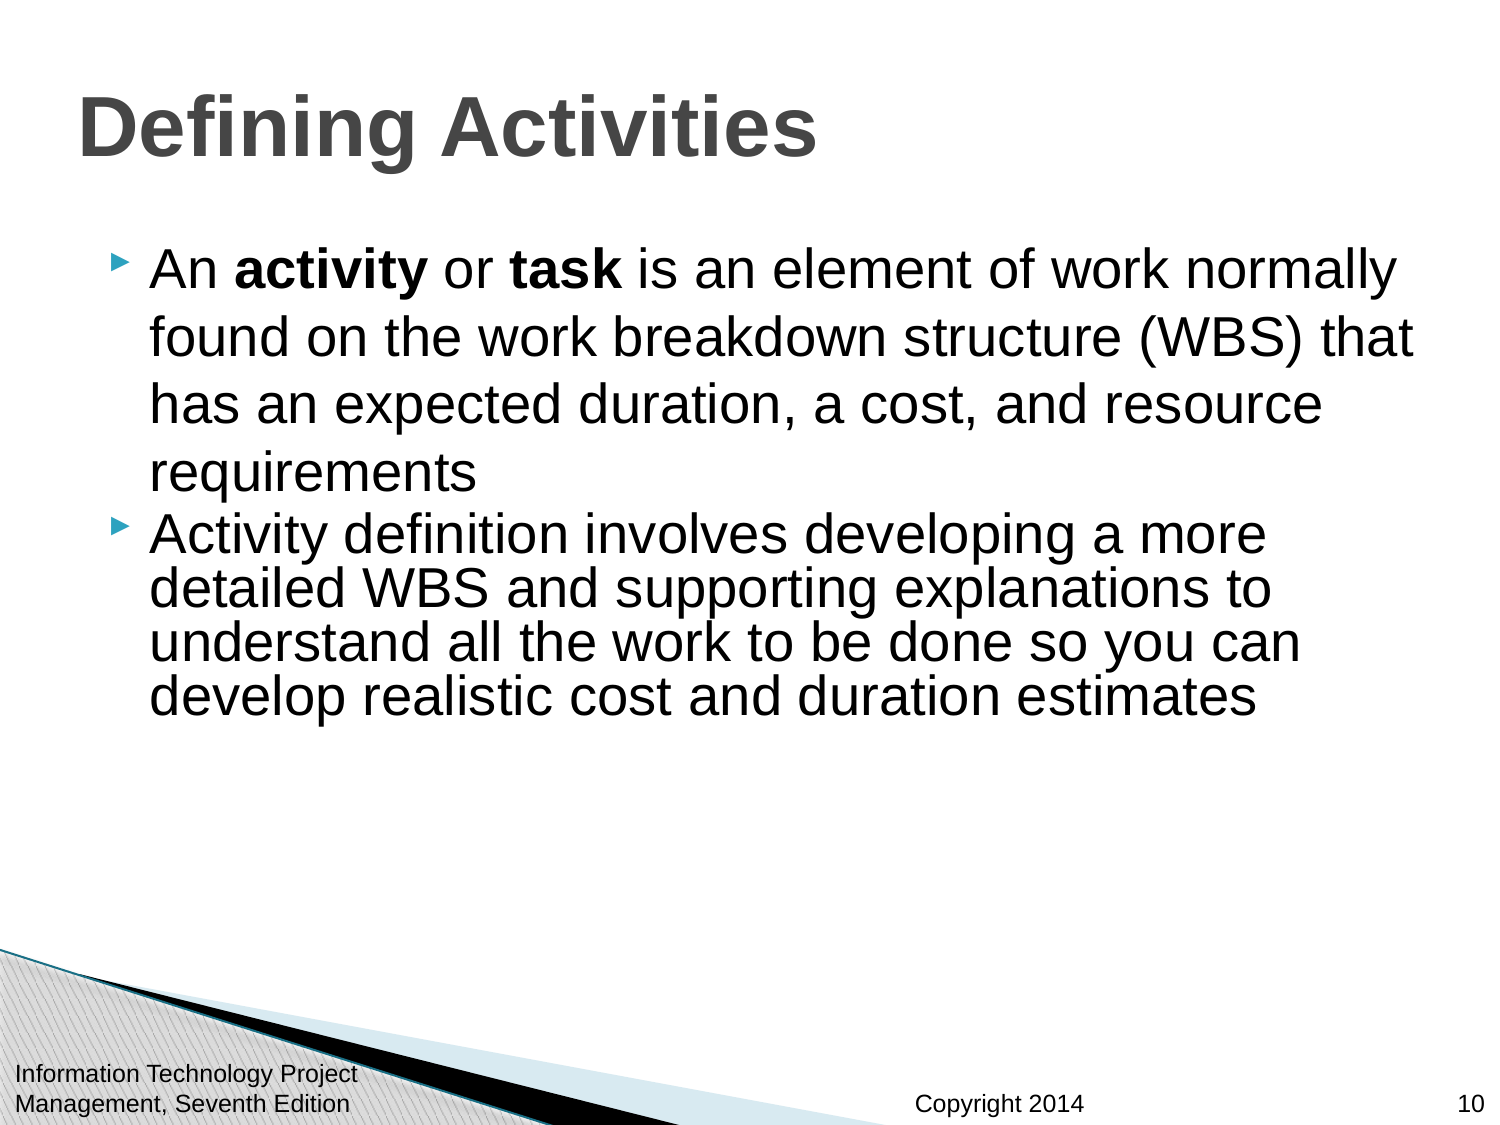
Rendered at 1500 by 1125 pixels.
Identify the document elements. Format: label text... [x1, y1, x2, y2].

list An activity or task is an element of work normally found on the work breakdown structure (WBS) that has an expected duration, a cost, and resource requirements Activity definition involves developing a more detailed WBS and supporting explanations to understand all the work to be done so you can develop realistic cost and duration estimates [74, 224, 1431, 1012]
slide_number 10 [1408, 1065, 1500, 1125]
title Defining Activities [62, 45, 1425, 200]
